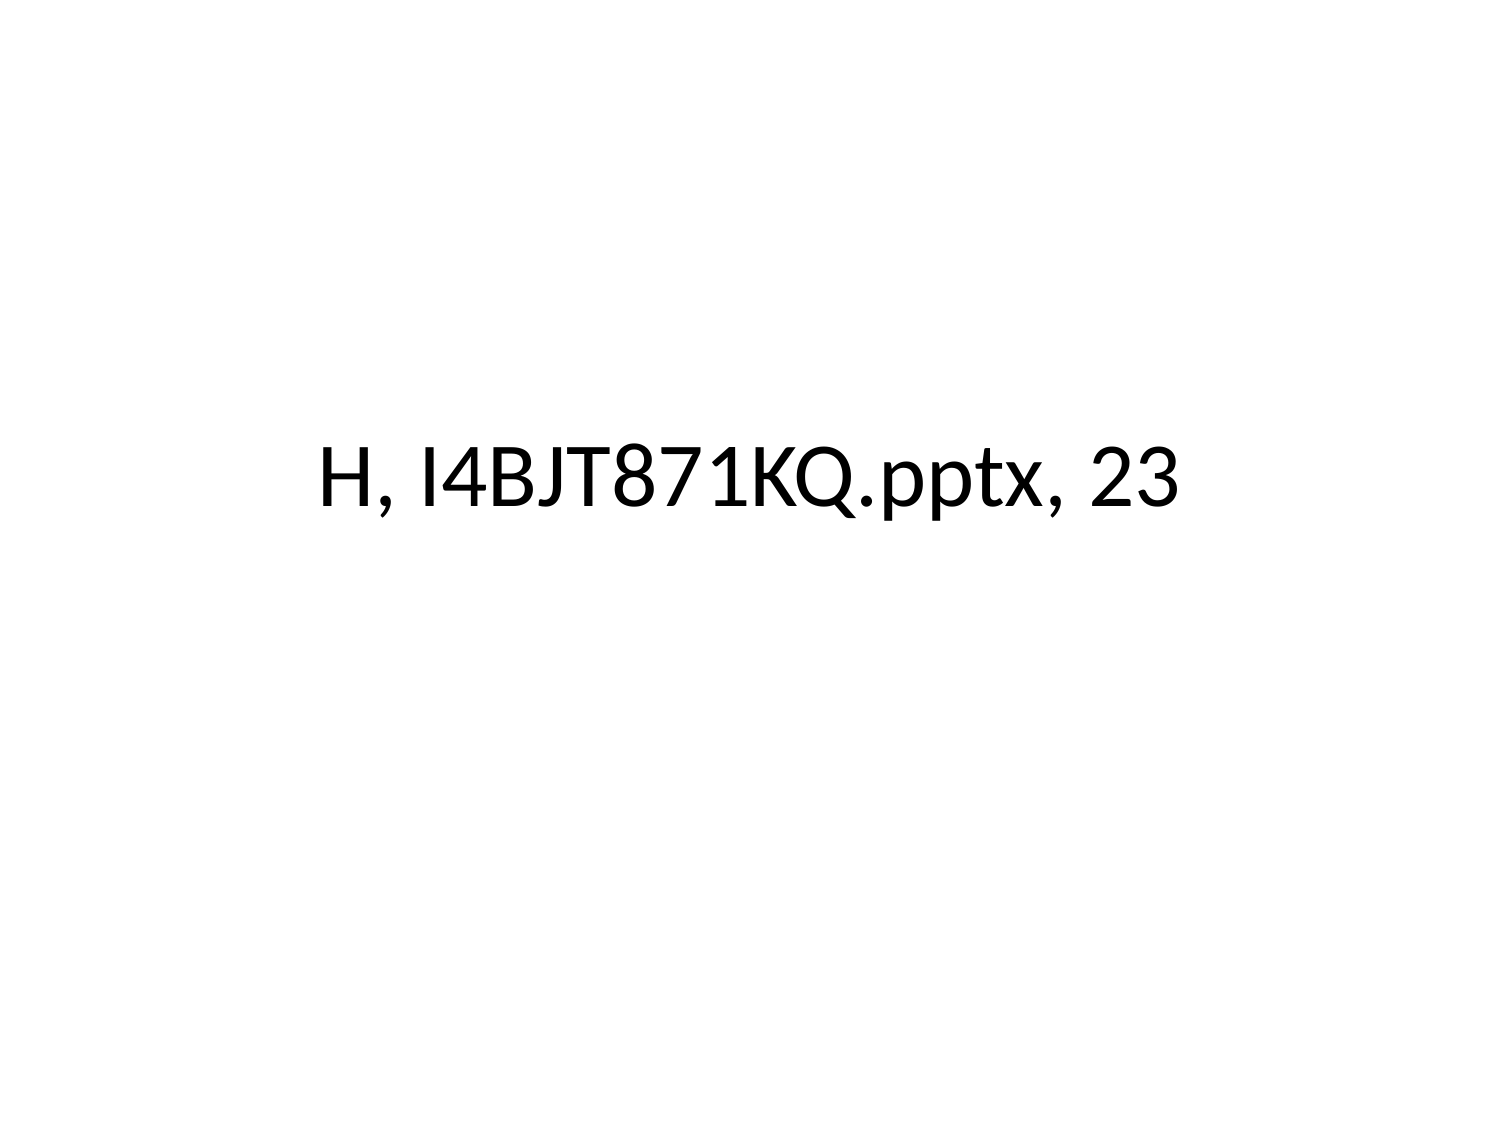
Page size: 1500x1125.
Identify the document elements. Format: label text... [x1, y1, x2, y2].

title H, I4BJT871KQ.pptx, 23 [112, 349, 1388, 591]
